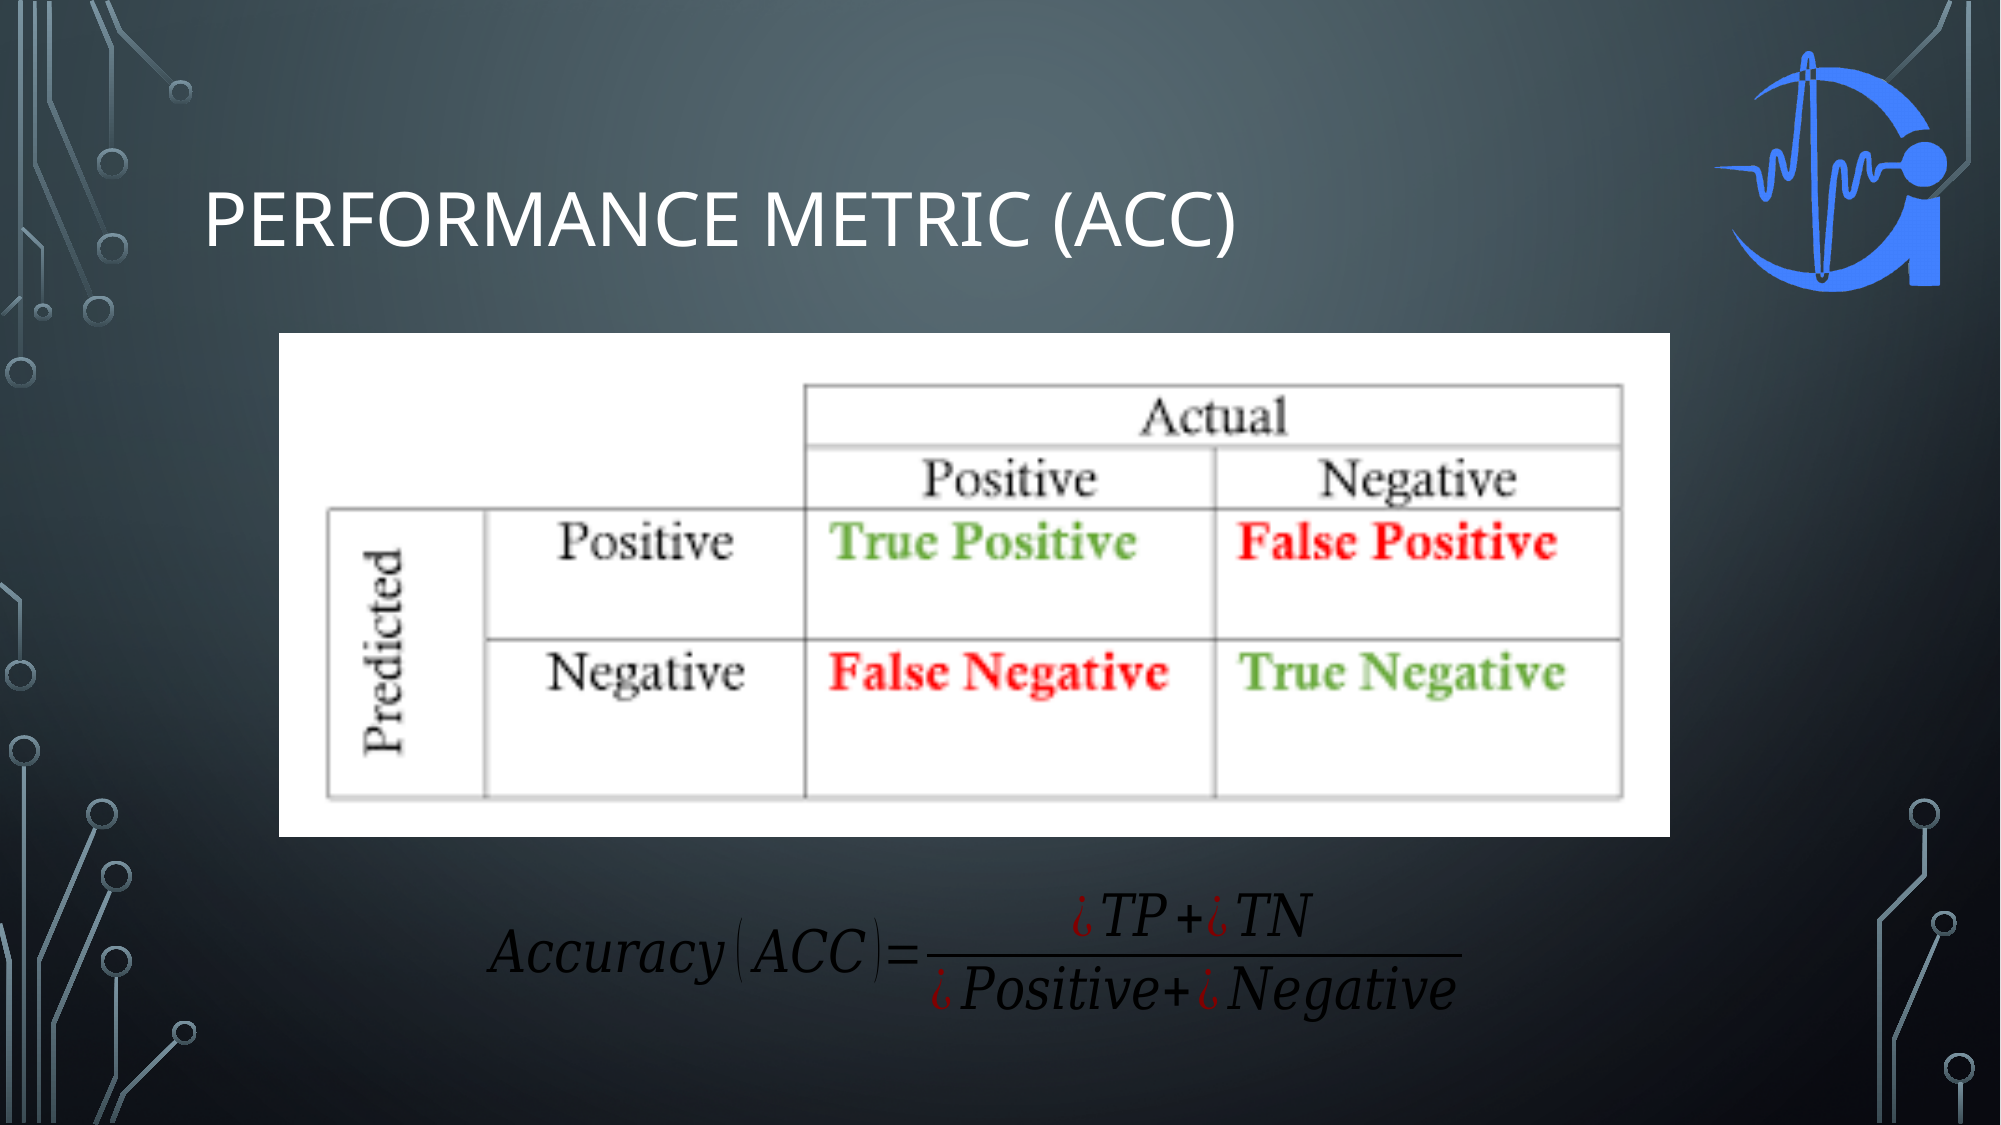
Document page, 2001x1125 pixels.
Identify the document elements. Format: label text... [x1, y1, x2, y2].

picture [1714, 51, 1947, 292]
title Performance metric (acc) [187, 101, 1714, 344]
picture [278, 333, 1670, 837]
